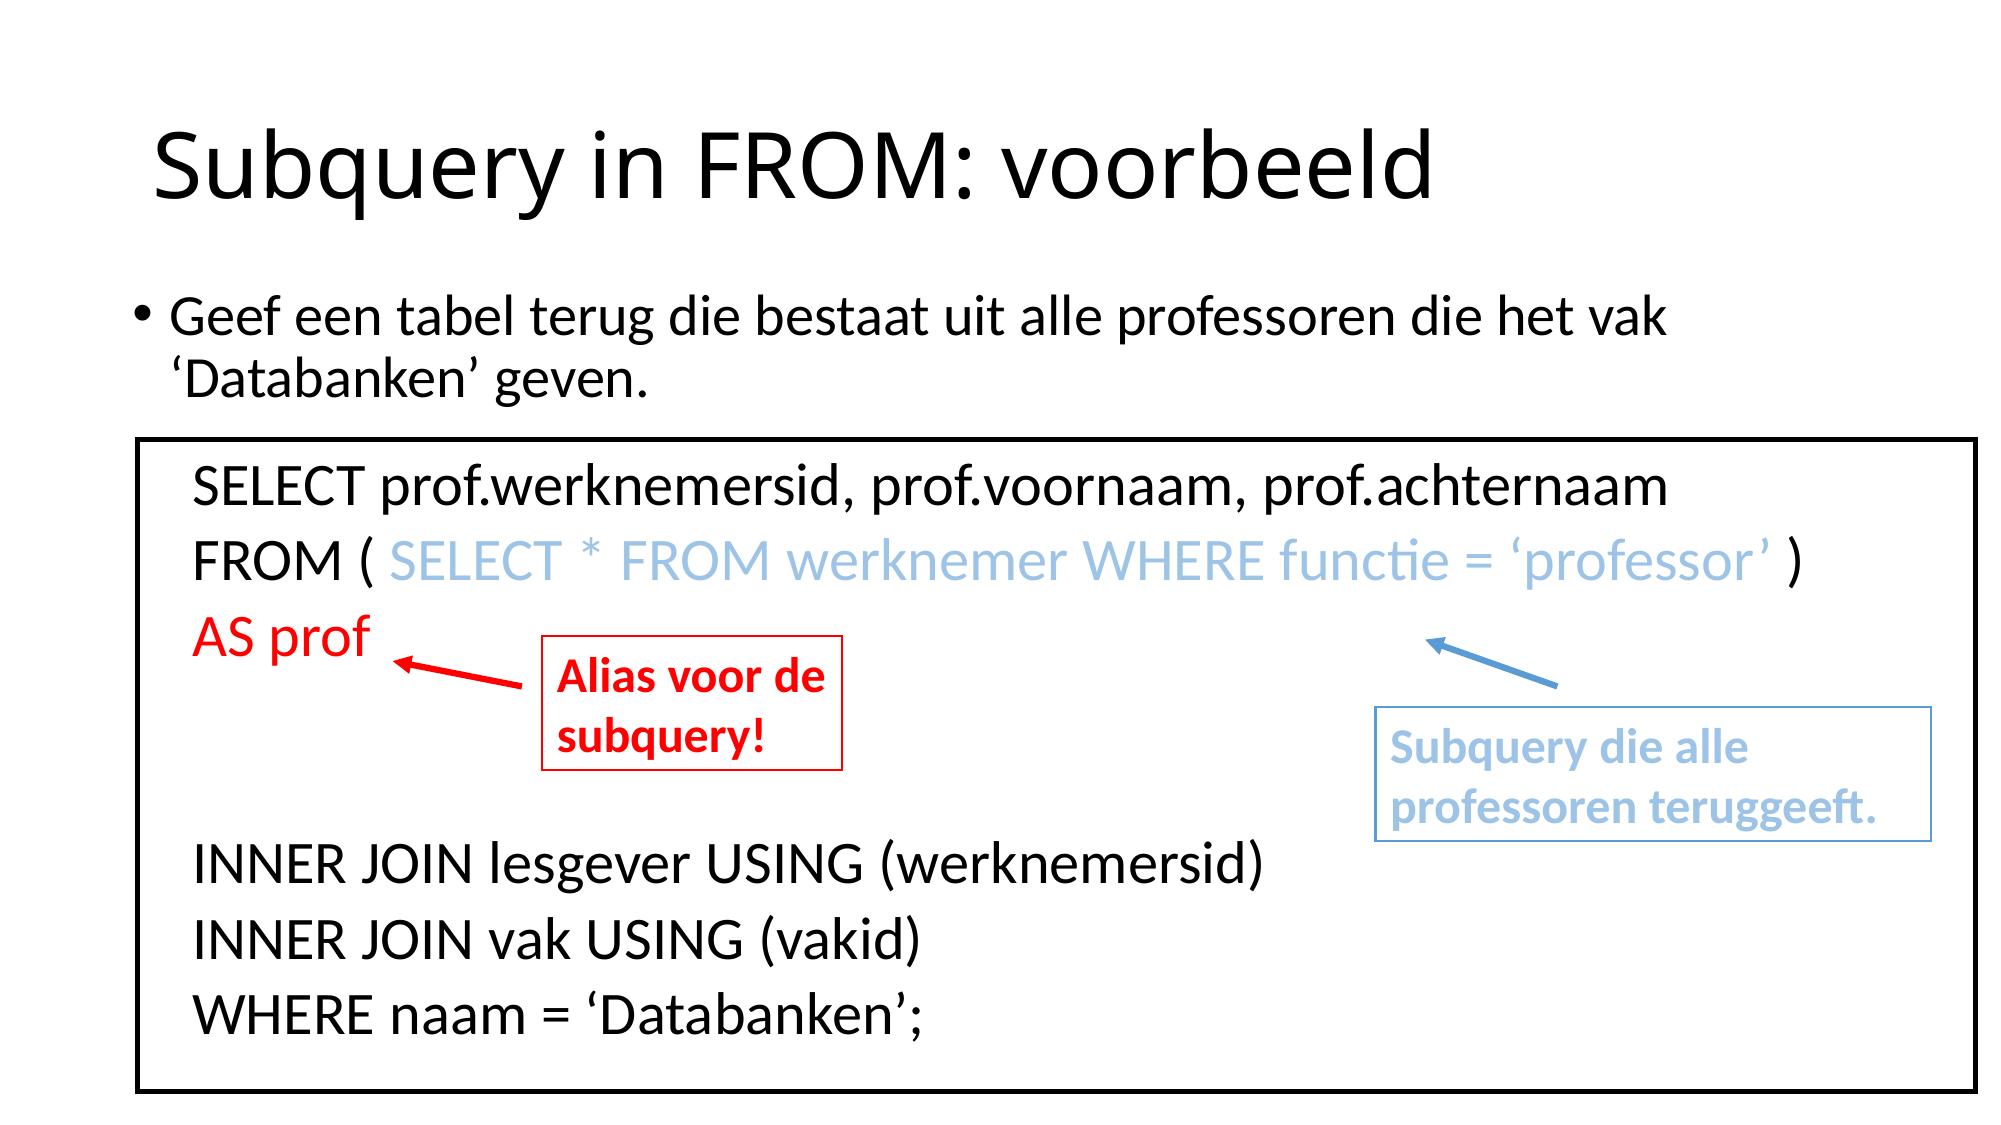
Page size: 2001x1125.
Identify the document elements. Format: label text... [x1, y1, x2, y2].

footer SQL - Subqueries [662, 1042, 1338, 1103]
text_box Subquery die alle professoren teruggeeft. [1374, 706, 1932, 842]
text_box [1424, 639, 1558, 687]
list Geef een tabel terug die bestaat uit alle professoren die het vak ‘Databanken’ geven. SELECT prof.werknemersid, prof.voornaam, prof.achternaam FROM ( SELECT * FROM werknemer WHERE functie = ‘professor’ ) AS prof INNER JOIN lesgever USING (werknemersid) INNER JOIN vak USING (vakid) WHERE naam = ‘Databanken’; [117, 277, 2000, 1125]
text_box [392, 660, 522, 687]
slide_number 7 [1412, 1042, 1863, 1103]
title Subquery in FROM: voorbeeld [137, 59, 1863, 277]
text_box Alias voor de subquery! [541, 635, 843, 771]
